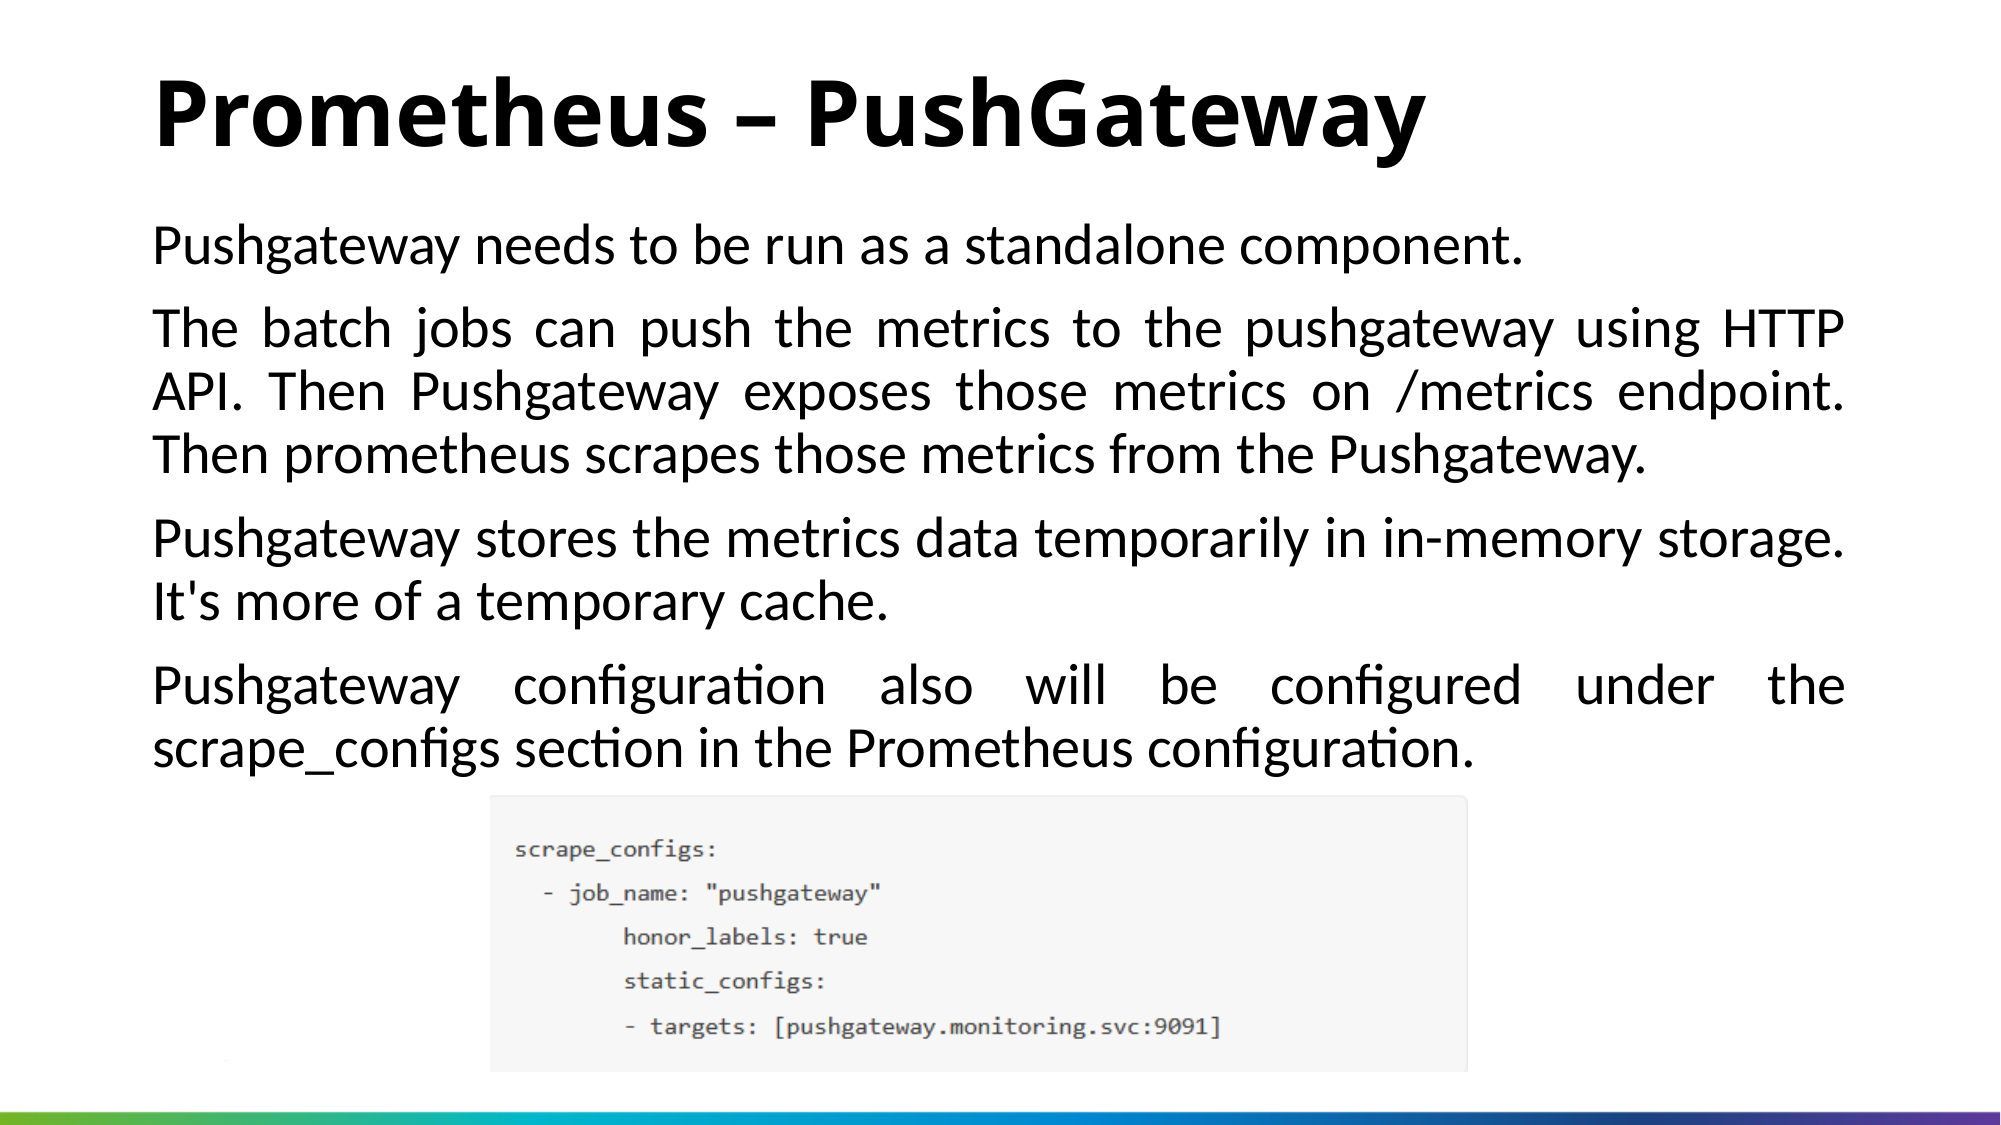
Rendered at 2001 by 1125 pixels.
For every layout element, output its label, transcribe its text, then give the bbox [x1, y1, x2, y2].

text_box Prometheus – PushGateway [137, 59, 1863, 206]
picture [0, 0, 2001, 1125]
text_box Pushgateway needs to be run as a standalone component. The batch jobs can push the metrics to the pushgateway using HTTP API. Then Pushgateway exposes those metrics on /metrics endpoint. Then prometheus scrapes those metrics from the Pushgateway. Pushgateway stores the metrics data temporarily in in-memory storage. It's more of a temporary cache. Pushgateway configuration also will be configured under the scrape_configs section in the Prometheus configuration. [137, 206, 1863, 1014]
